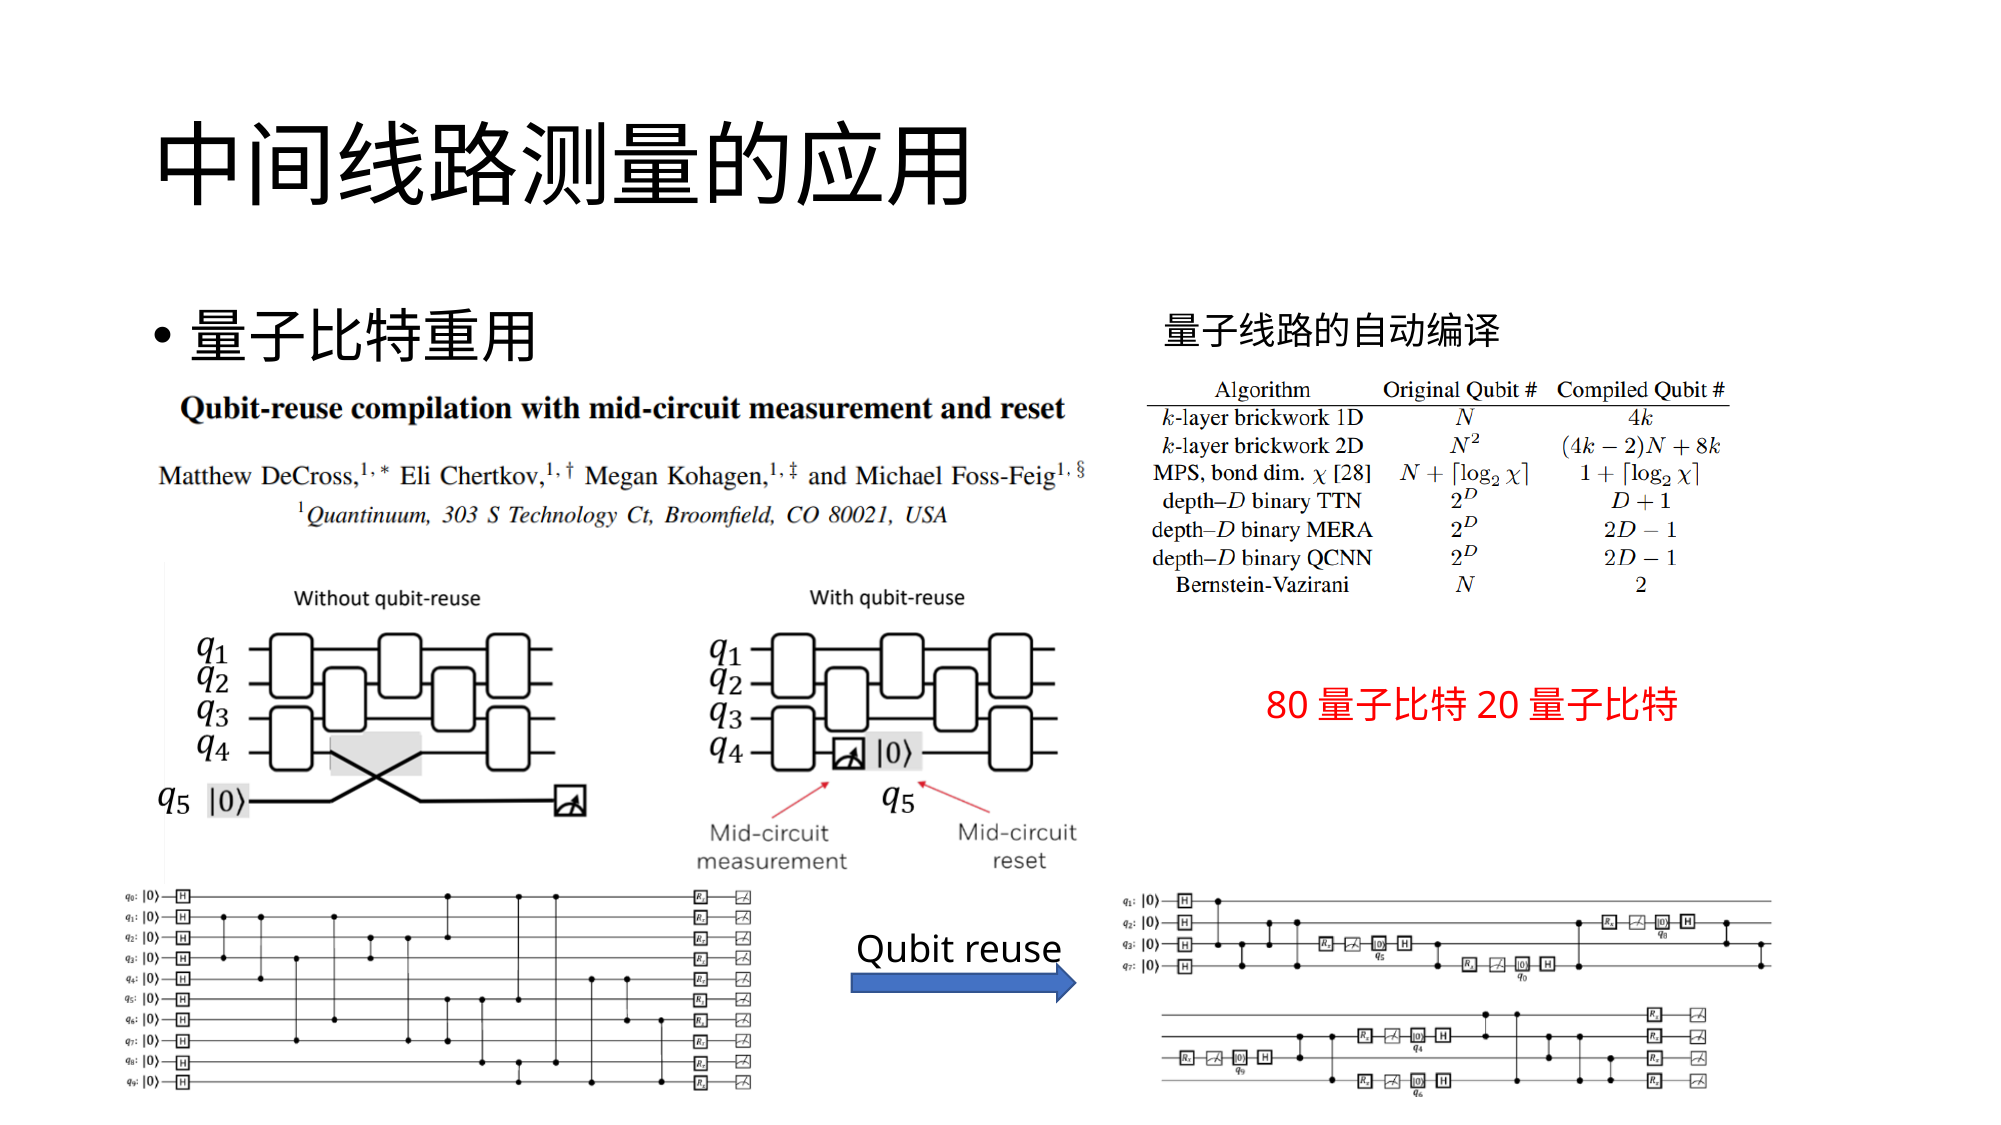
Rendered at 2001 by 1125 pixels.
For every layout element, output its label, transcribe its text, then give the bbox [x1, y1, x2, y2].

text_box [850, 978, 1077, 1004]
picture [1110, 886, 1792, 1108]
picture [137, 376, 1111, 541]
picture [120, 886, 761, 1096]
picture [1136, 376, 1744, 598]
text_box 量子线路的自动编译 [1149, 299, 1517, 360]
text_box Qubit reuse [841, 918, 1078, 978]
picture [136, 562, 1111, 884]
list 量子比特重用 [137, 299, 1863, 1014]
title 中间线路测量的应用 [137, 59, 1863, 278]
